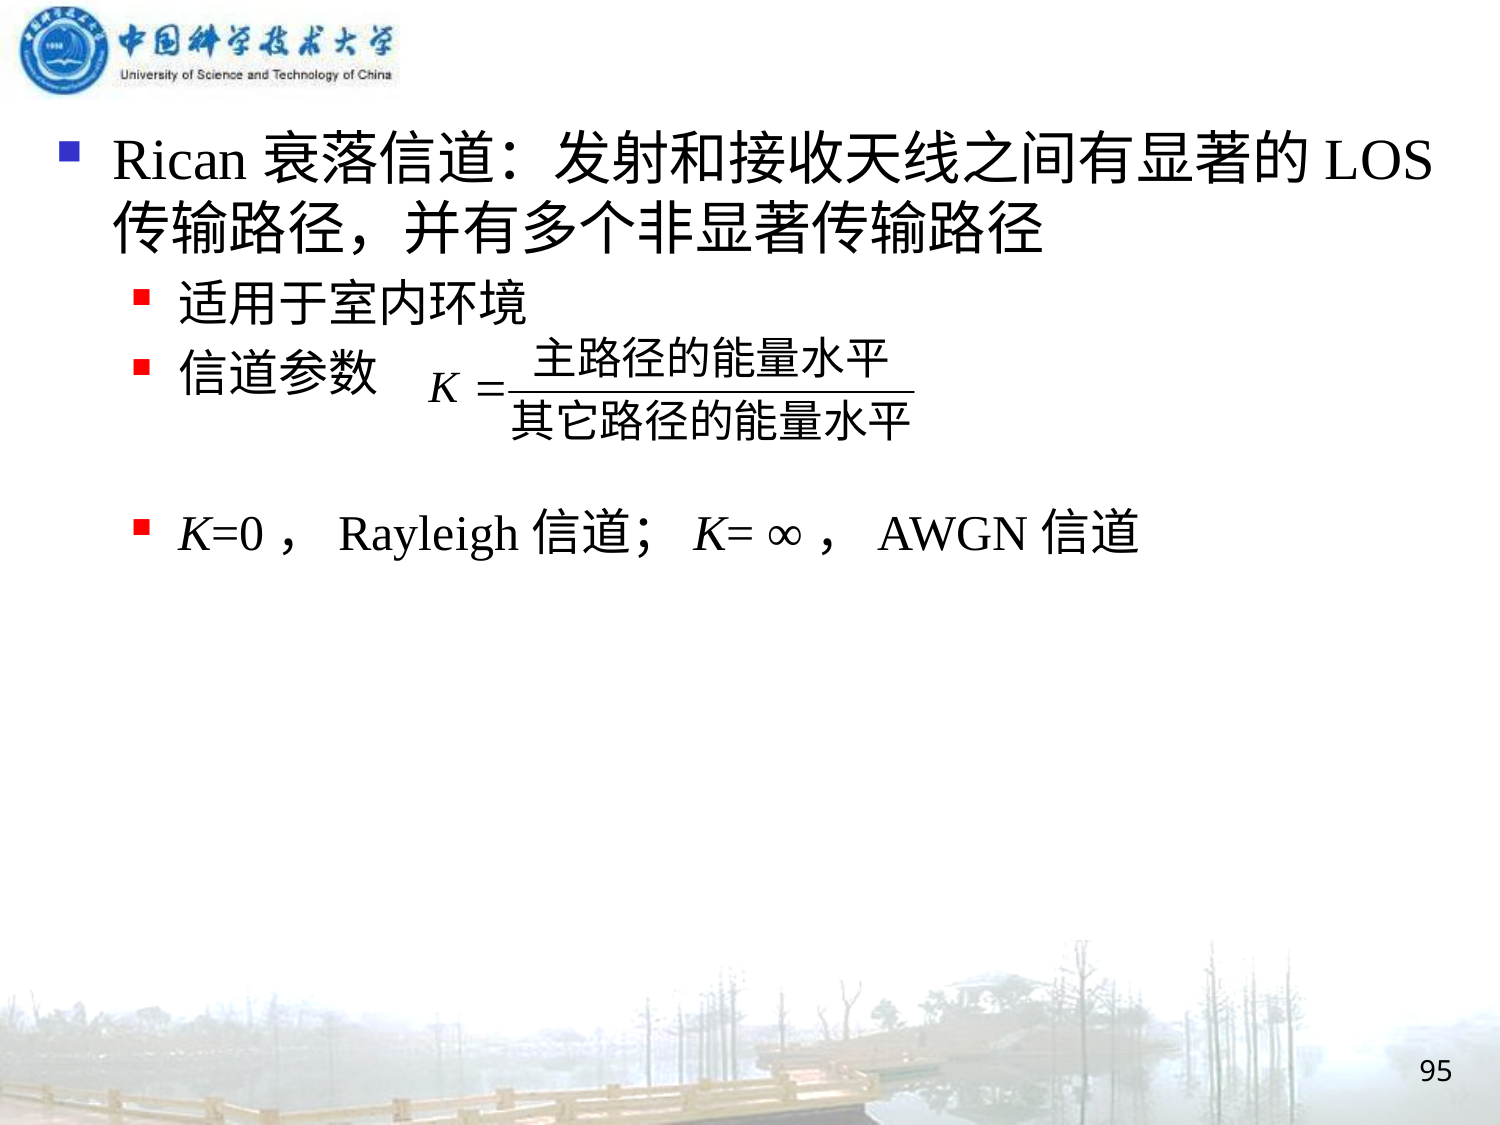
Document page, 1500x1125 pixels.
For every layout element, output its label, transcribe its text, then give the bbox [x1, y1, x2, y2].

text_box 即基本传输损耗Lb包括 它们都是工作频率、传输模式、通信距离和时间的函数，其中Lg仅当多跳模式下才存在，它是电波经地面反射后引起的损耗。Lg与电波的极化、频率、射线仰角以及地质情况等因素有关。 [0, 940, 1500, 1125]
slide_number 95 [1154, 1023, 1468, 1100]
picture [0, 0, 422, 103]
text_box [419, 326, 926, 455]
list Rican衰落信道：发射和接收天线之间有显著的LOS传输路径，并有多个非显著传输路径 适用于室内环境 信道参数 K=0，Rayleigh信道；K= ∞，AWGN信道 [40, 113, 1470, 1007]
